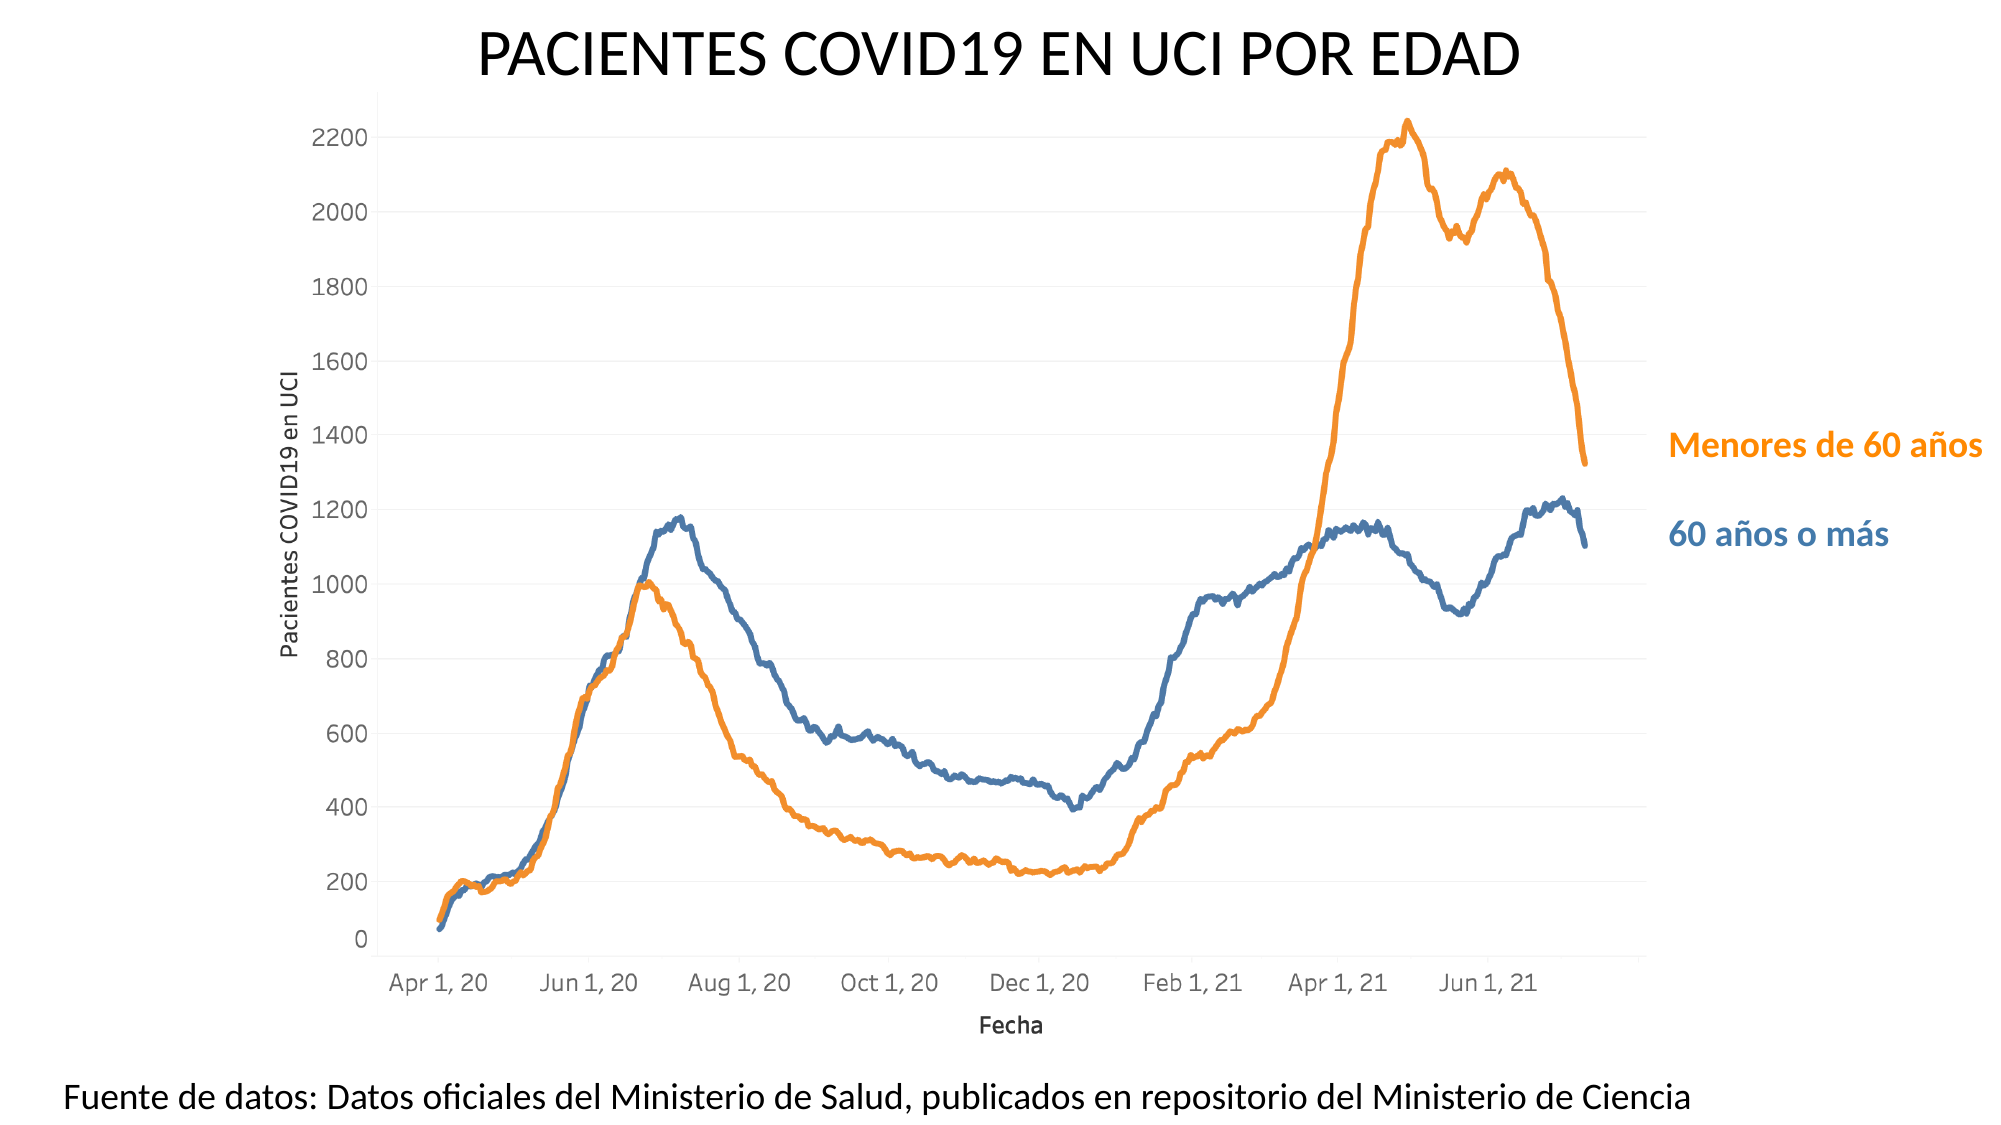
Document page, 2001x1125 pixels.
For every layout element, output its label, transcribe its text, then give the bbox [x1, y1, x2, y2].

text_box 60 años o más [1653, 501, 1905, 562]
picture [255, 92, 1653, 1048]
text_box PACIENTES COVID19 EN UCI POR EDAD [462, 1, 1538, 92]
text_box Menores de 60 años [1653, 412, 1999, 472]
